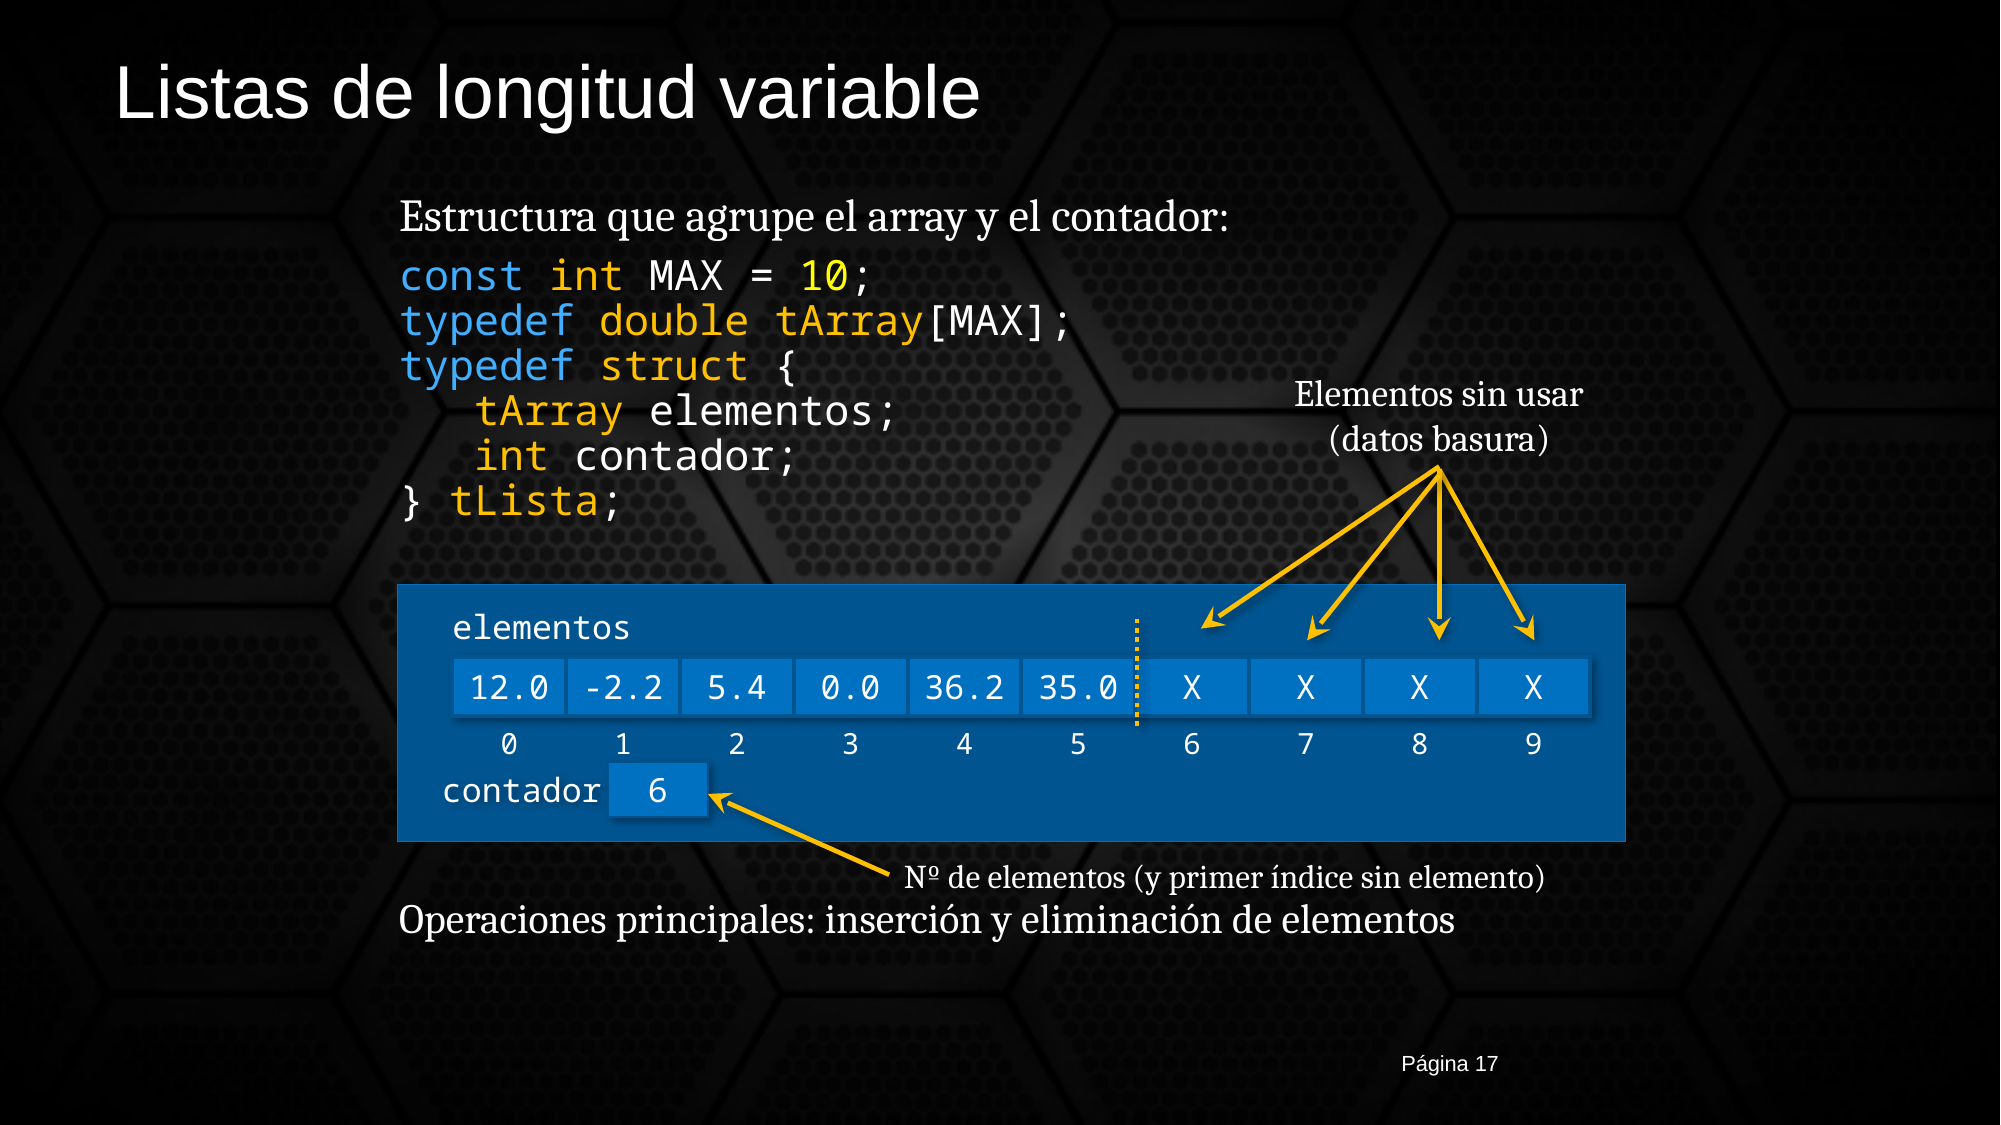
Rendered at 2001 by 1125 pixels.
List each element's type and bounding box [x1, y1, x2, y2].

picture [0, 0, 1996, 1125]
text_box [1200, 467, 1440, 629]
text_box [707, 793, 1581, 903]
text_box [1307, 474, 1440, 641]
text_box [1440, 469, 1535, 641]
text_box [397, 584, 1626, 842]
